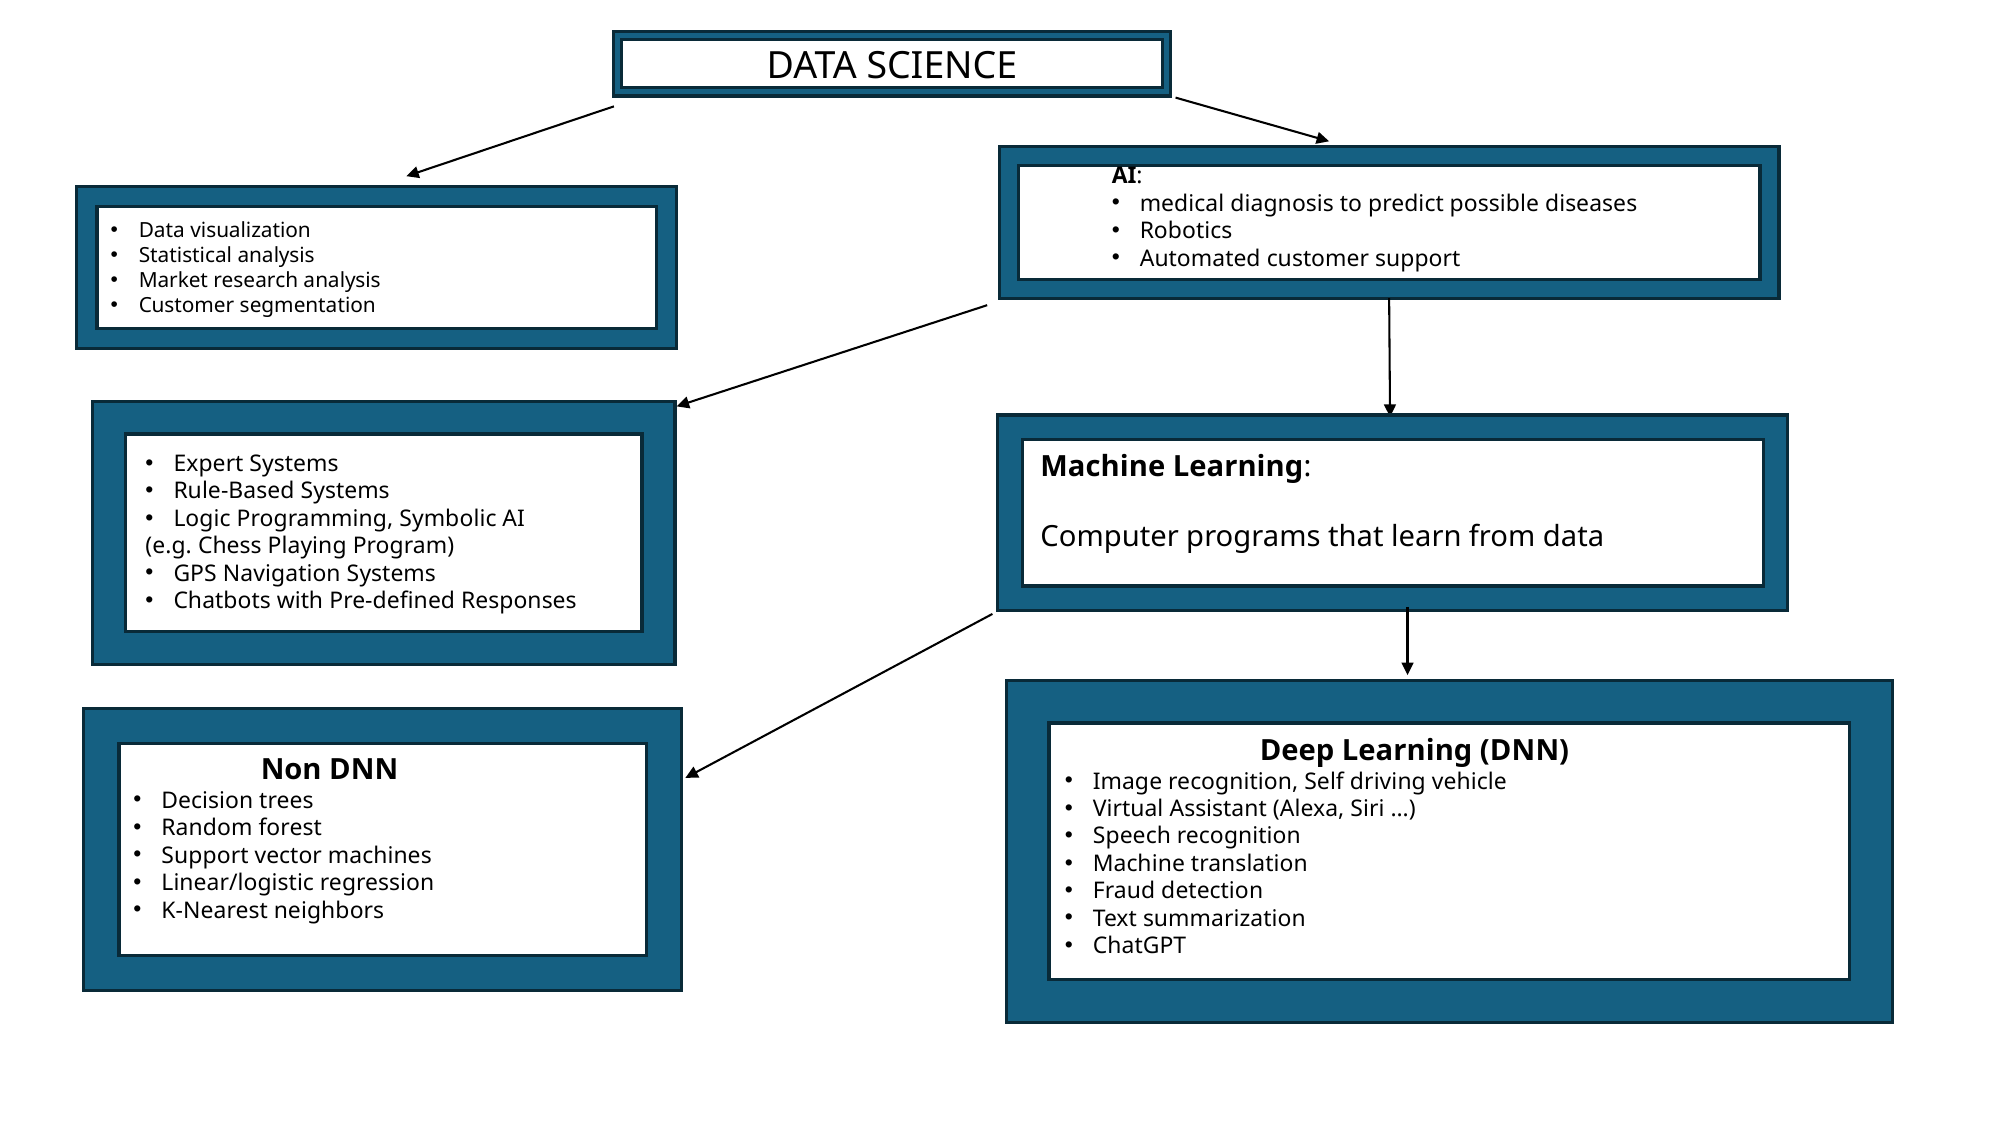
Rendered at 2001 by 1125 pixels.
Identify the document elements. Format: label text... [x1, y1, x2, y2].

text_box [75, 185, 678, 350]
text_box [996, 413, 1789, 612]
text_box [91, 400, 677, 666]
text_box [998, 145, 1781, 300]
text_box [1175, 97, 1330, 142]
text_box Non DNN Decision trees Random forest Support vector machines Linear/logistic regression K-Nearest neighbors [118, 743, 644, 931]
text_box Deep Learning (DNN) Image recognition, Self driving vehicle Virtual Assistant (Alexa, Siri …) Speech recognition Machine translation Fraud detection Text summarization ChatGPT [1050, 723, 1848, 966]
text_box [405, 105, 615, 177]
text_box Data visualization Statistical analysis Market research analysis Customer segmentation [95, 209, 682, 324]
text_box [676, 304, 988, 407]
text_box [82, 707, 683, 992]
text_box AI: medical diagnosis to predict possible diseases Robotics Automated customer support [1022, 153, 1750, 306]
text_box DATA SCIENCE [612, 30, 1172, 98]
text_box Expert Systems Rule-Based Systems Logic Programming, Symbolic AI (e.g. Chess Playing Program) GPS Navigation Systems Chatbots with Pre-defined Responses [130, 441, 635, 621]
text_box Machine Learning: Computer programs that learn from data [1025, 439, 1762, 595]
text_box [684, 613, 993, 779]
text_box [1005, 679, 1894, 1024]
